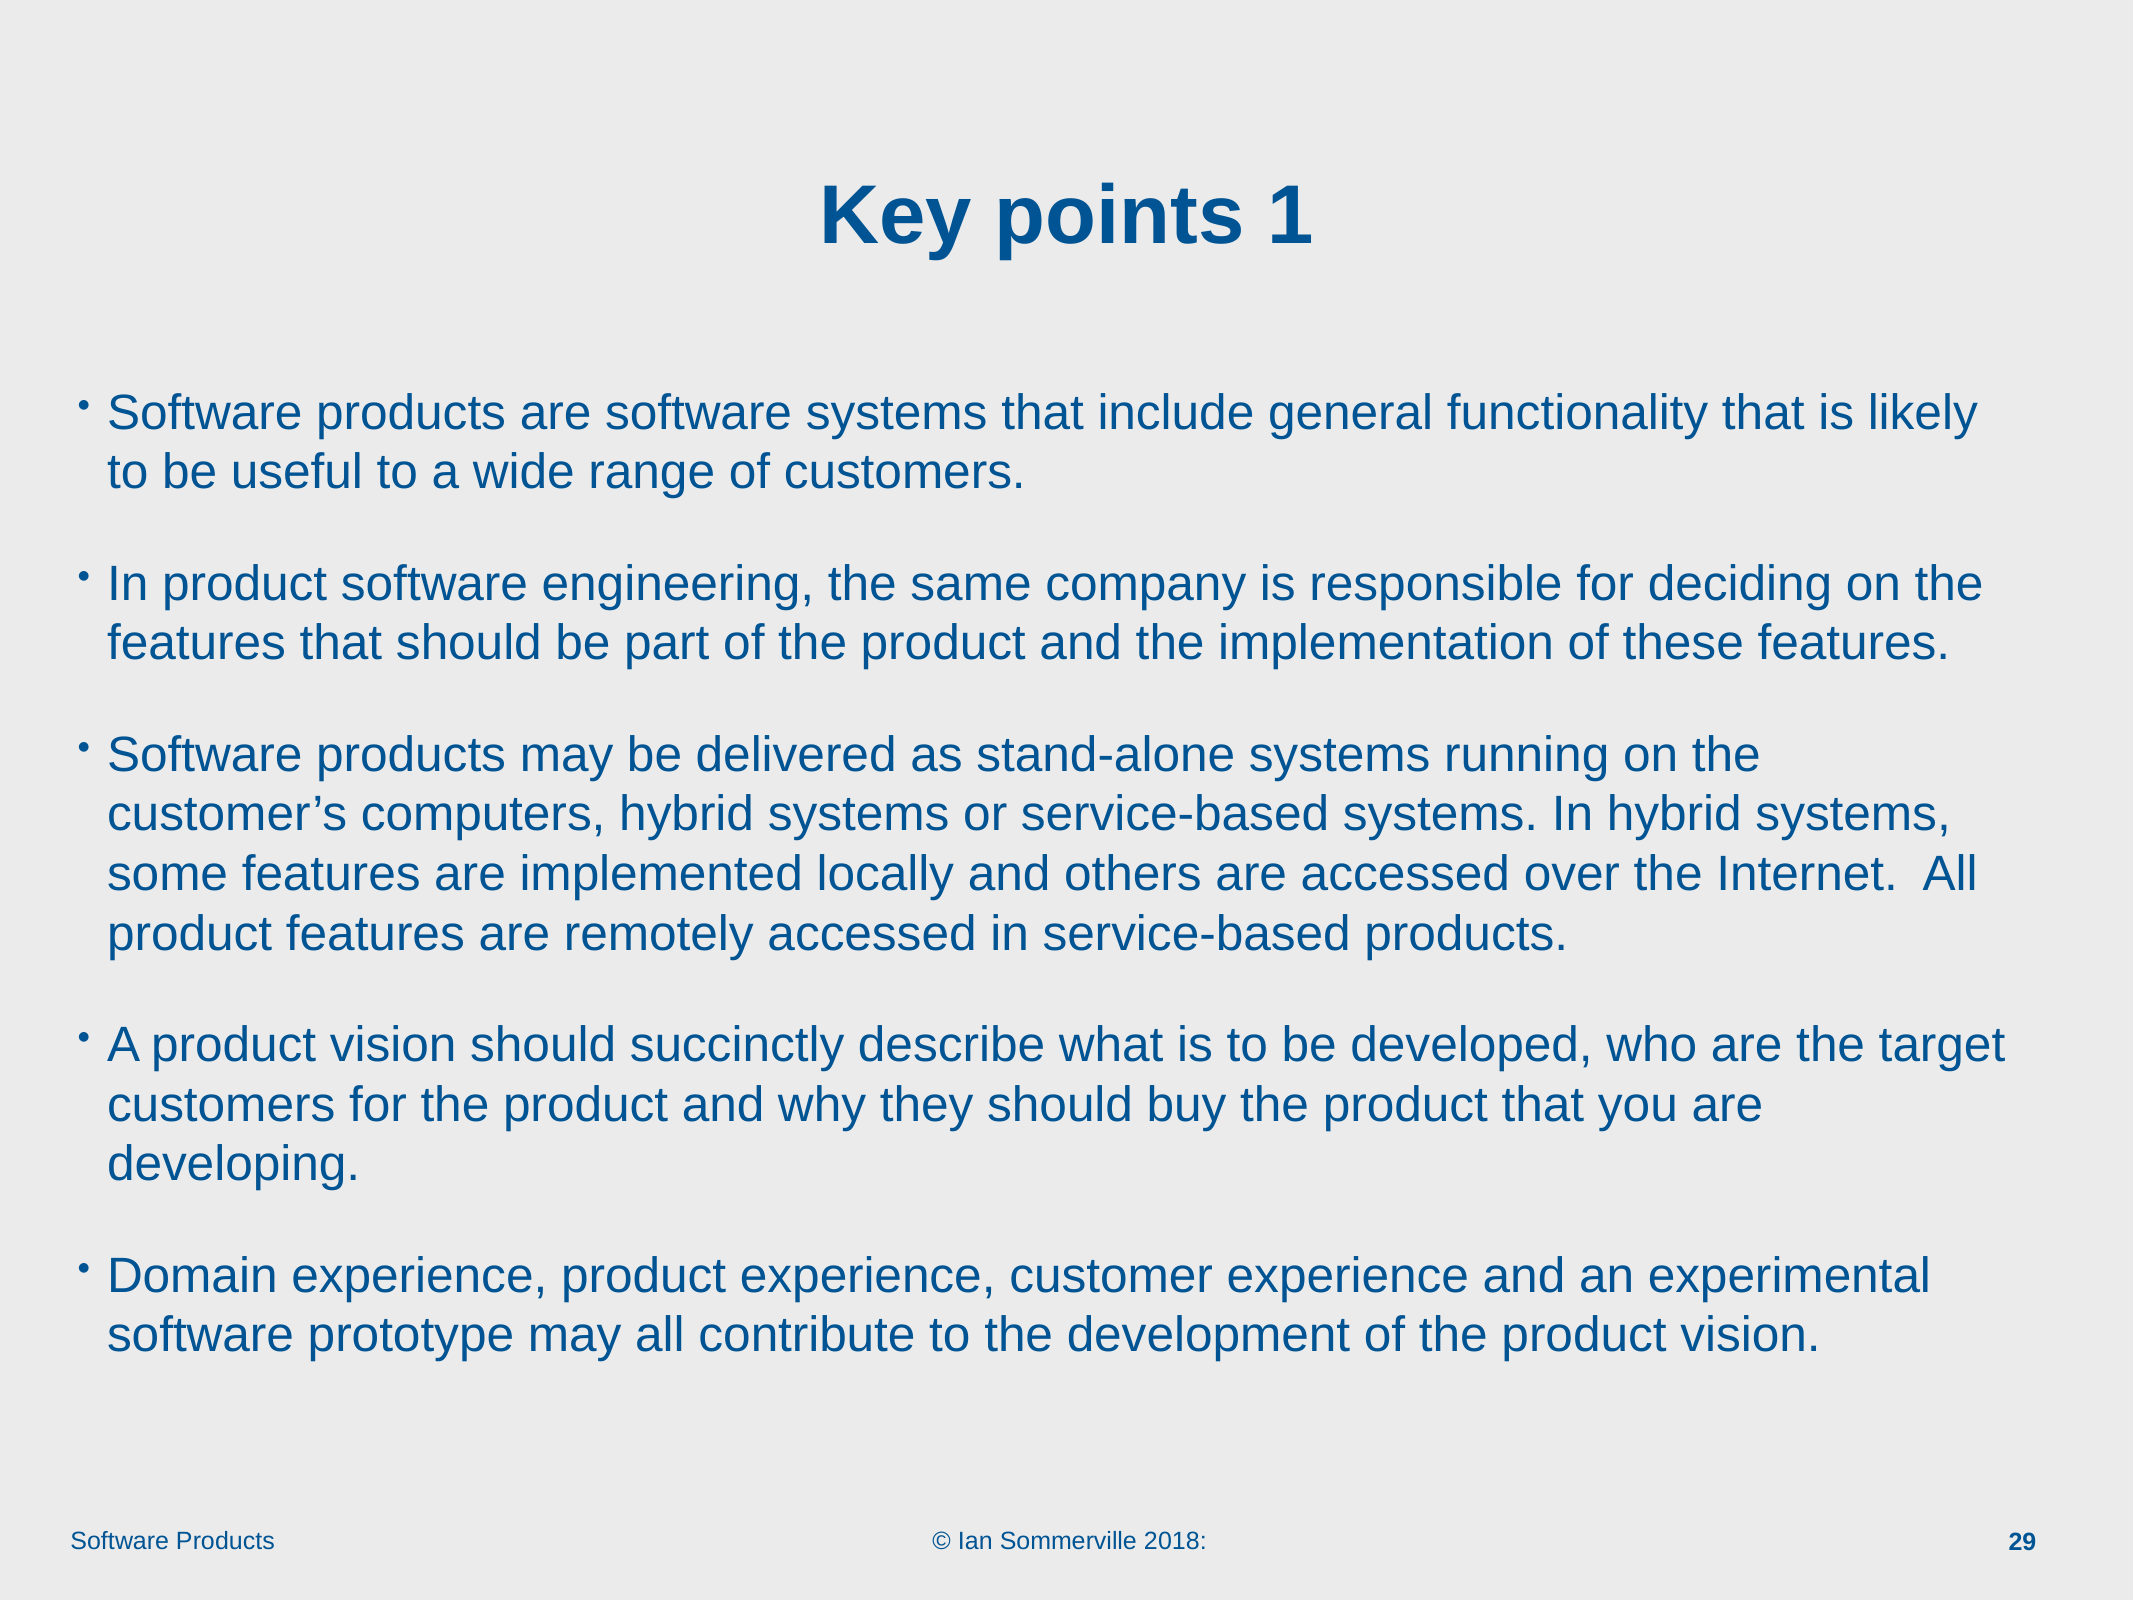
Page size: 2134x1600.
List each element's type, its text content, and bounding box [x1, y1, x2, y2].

list Software products are software systems that include general functionality that is likely to be useful to a wide range of customers. In product software engineering, the same company is responsible for deciding on the features that should be part of the product and the implementation of these features. Software products may be delivered as stand-alone systems running on the customer’s computers, hybrid systems or service-based systems. In hybrid systems, some features are implemented locally and others are accessed over the Internet. All product features are remotely accessed in service-based products. A product vision should succinctly describe what is to be developed, who are the target customers for the product and why they should buy the product that you are developing. Domain experience, product experience, customer experience and an experimental software prototype may all contribute to the development of the product vision. [68, 370, 2016, 1454]
title Key points 1 [106, 66, 2027, 355]
slide_number 29 [1997, 1516, 2046, 1563]
